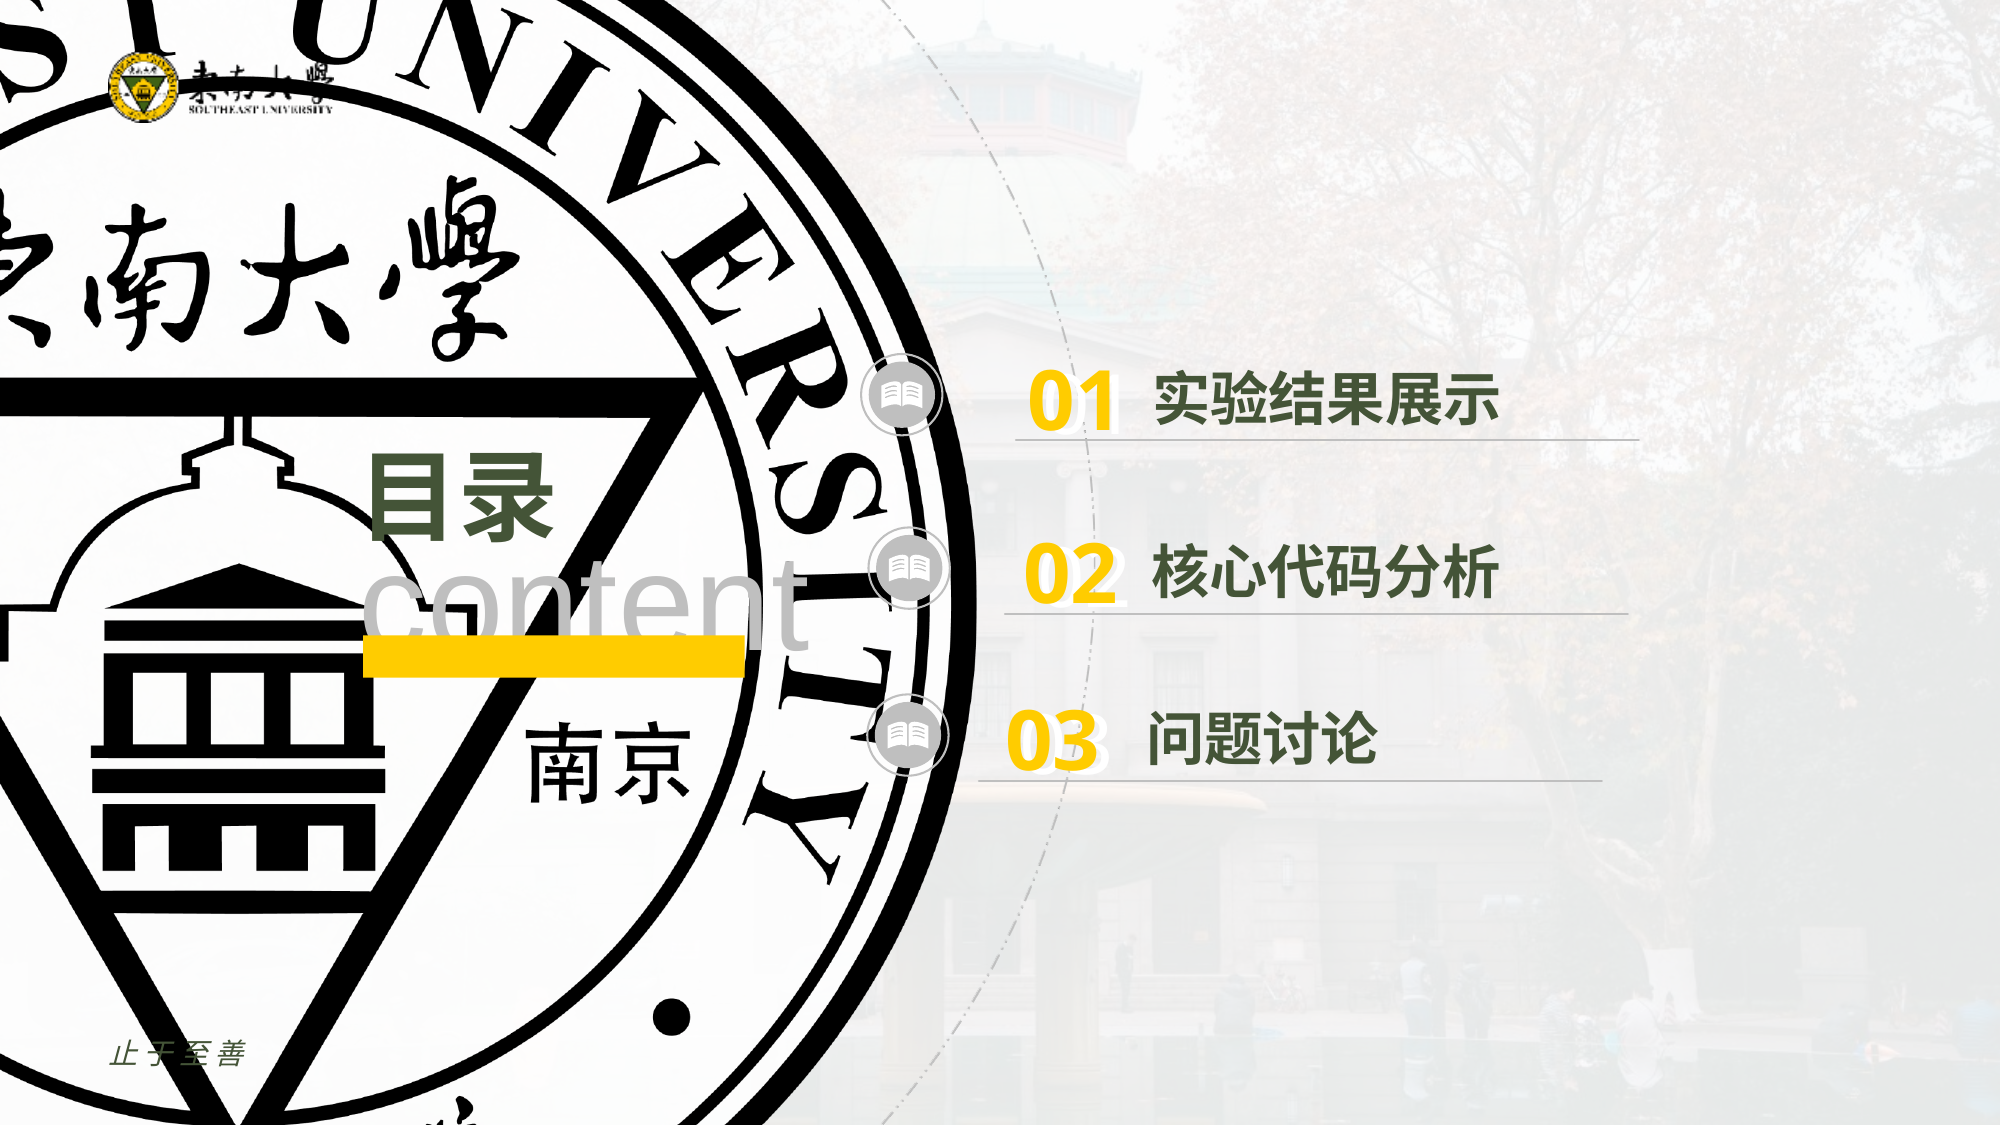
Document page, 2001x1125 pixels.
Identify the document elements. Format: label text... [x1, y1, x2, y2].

picture [0, 0, 1096, 1125]
text_box 实验结果展示 [1160, 354, 1532, 439]
text_box 问题讨论 [1137, 695, 1743, 780]
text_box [867, 694, 949, 776]
text_box 核心代码分析 [1155, 528, 1602, 613]
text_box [1002, 679, 1137, 800]
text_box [861, 353, 943, 436]
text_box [1025, 339, 1160, 461]
slide_number 止于至善 [108, 1022, 657, 1083]
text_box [1020, 512, 1155, 633]
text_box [868, 527, 950, 609]
